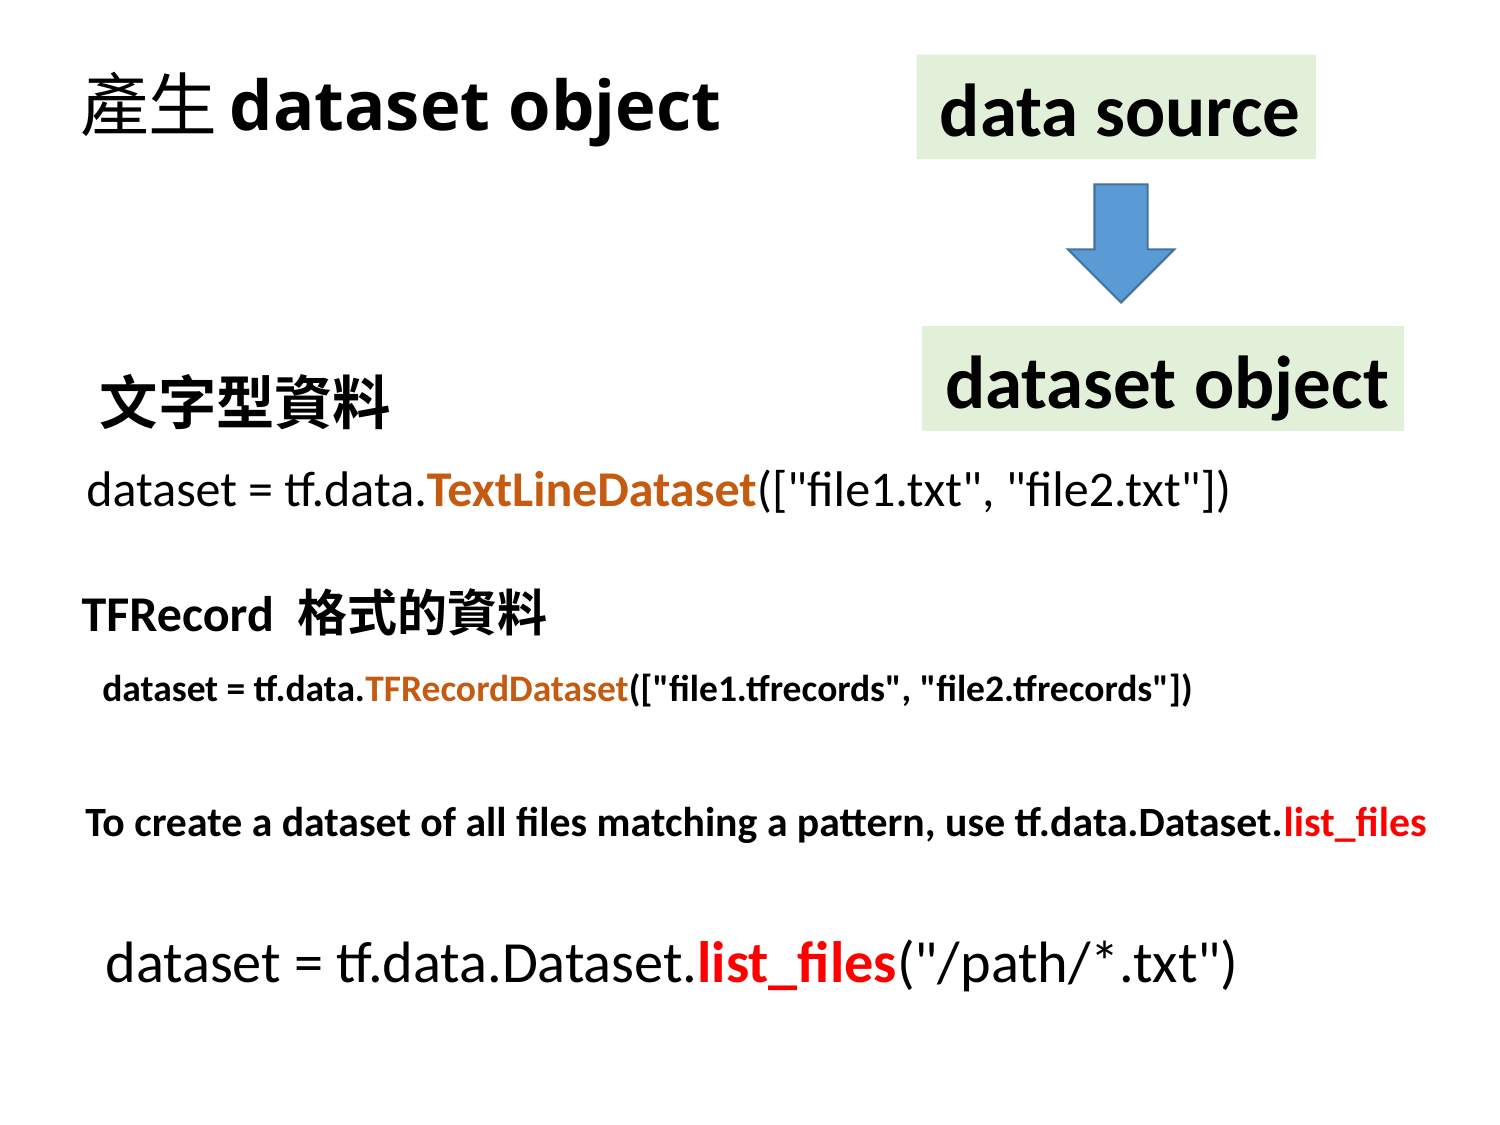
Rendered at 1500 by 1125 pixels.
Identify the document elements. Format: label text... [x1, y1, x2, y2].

text_box To create a dataset of all files matching a pattern, use tf.data.Dataset.list_files [70, 786, 1500, 852]
text_box [1065, 183, 1177, 305]
text_box data source [916, 54, 1316, 160]
text_box TFRecord 格式的資料 [66, 574, 562, 649]
text_box 文字型資料 [85, 359, 407, 444]
text_box dataset = tf.data.TFRecordDataset(["file1.tfrecords", "file2.tfrecords"]) [87, 656, 1222, 717]
text_box dataset = tf.data.Dataset.list_files("/path/*.txt") [90, 916, 1352, 1002]
title 產生dataset object [64, 43, 835, 173]
text_box dataset = tf.data.TextLineDataset(["file1.txt", "file2.txt"]) [71, 448, 1253, 524]
text_box dataset object [921, 326, 1405, 431]
